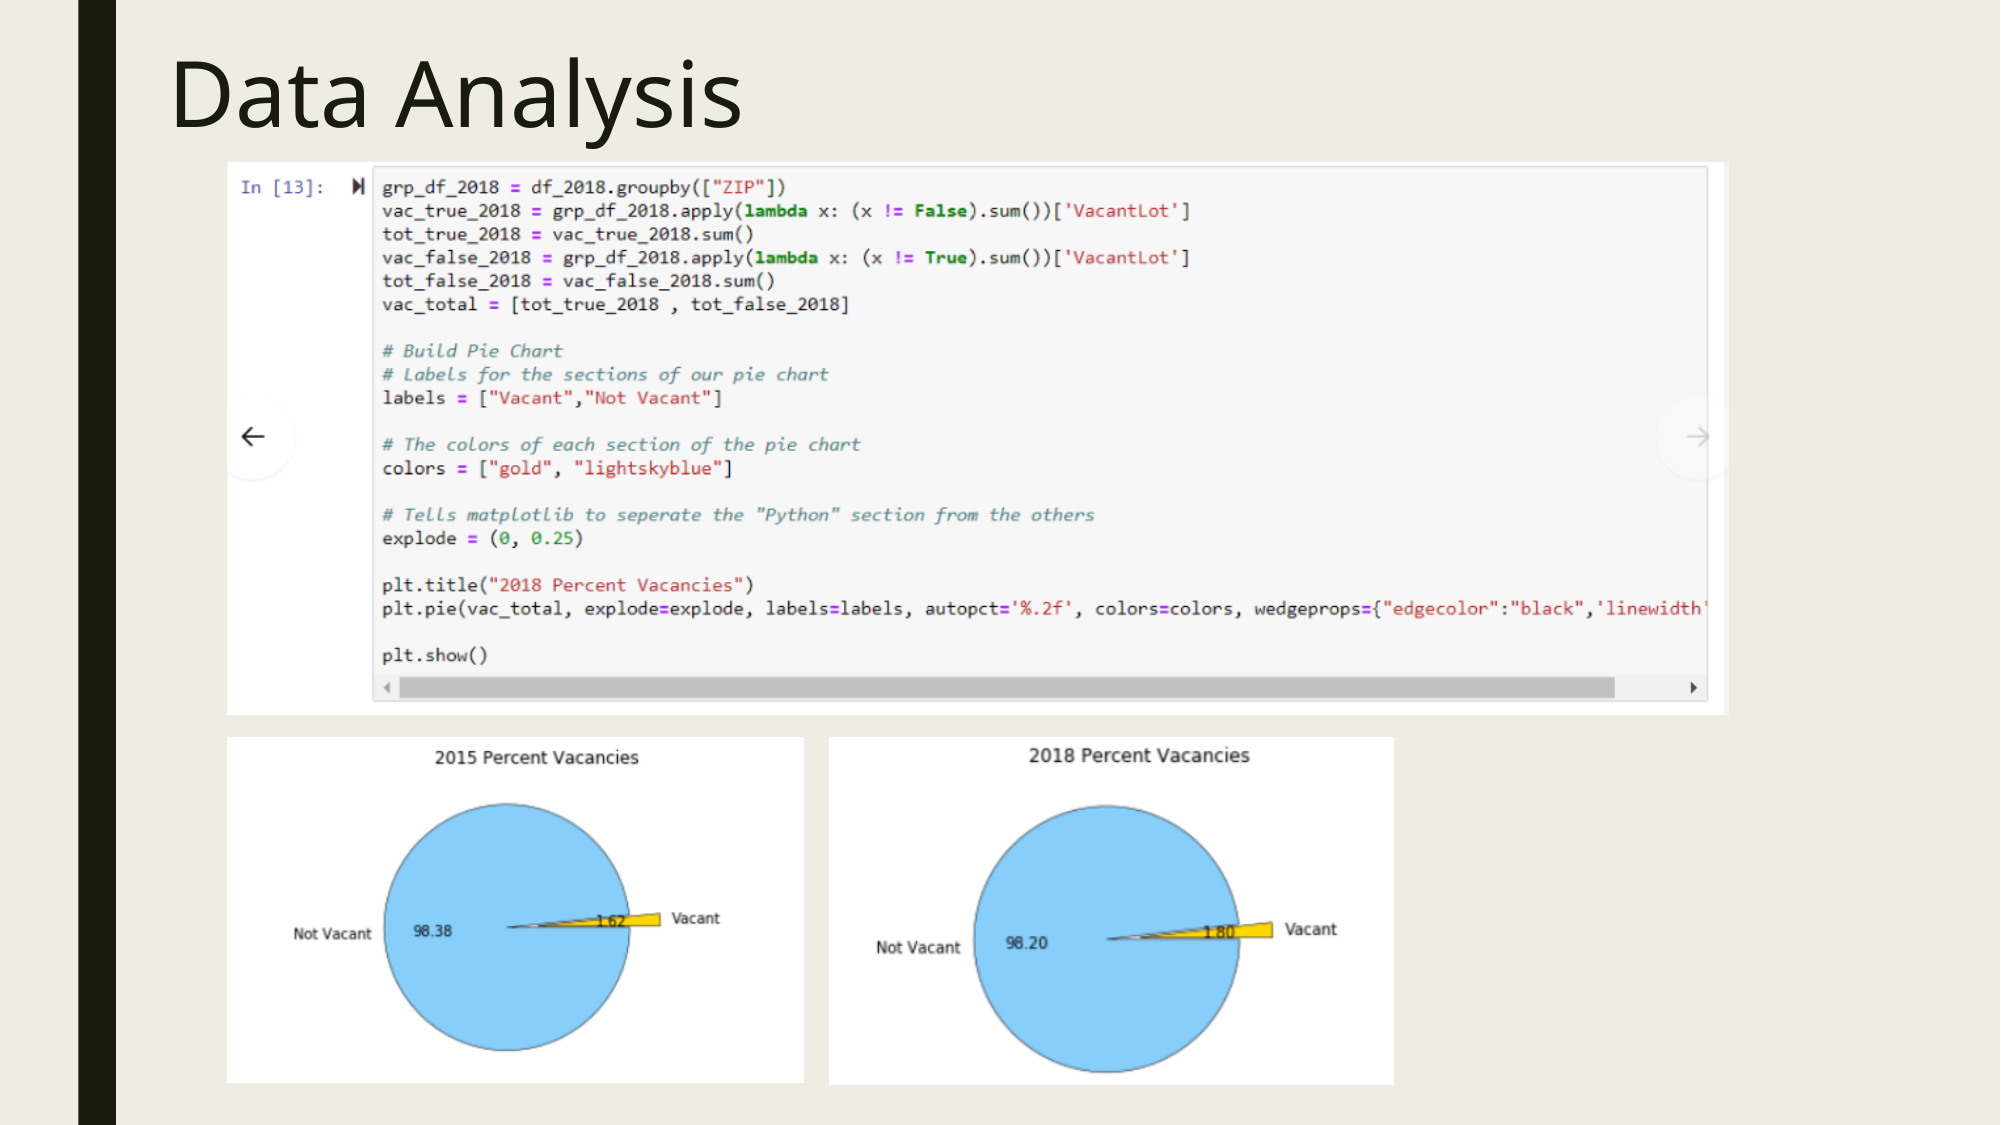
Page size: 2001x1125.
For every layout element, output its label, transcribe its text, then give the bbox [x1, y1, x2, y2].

title Data Analysis [153, 41, 1729, 163]
picture [829, 737, 1394, 1085]
picture [226, 737, 804, 1083]
picture [226, 162, 1729, 715]
